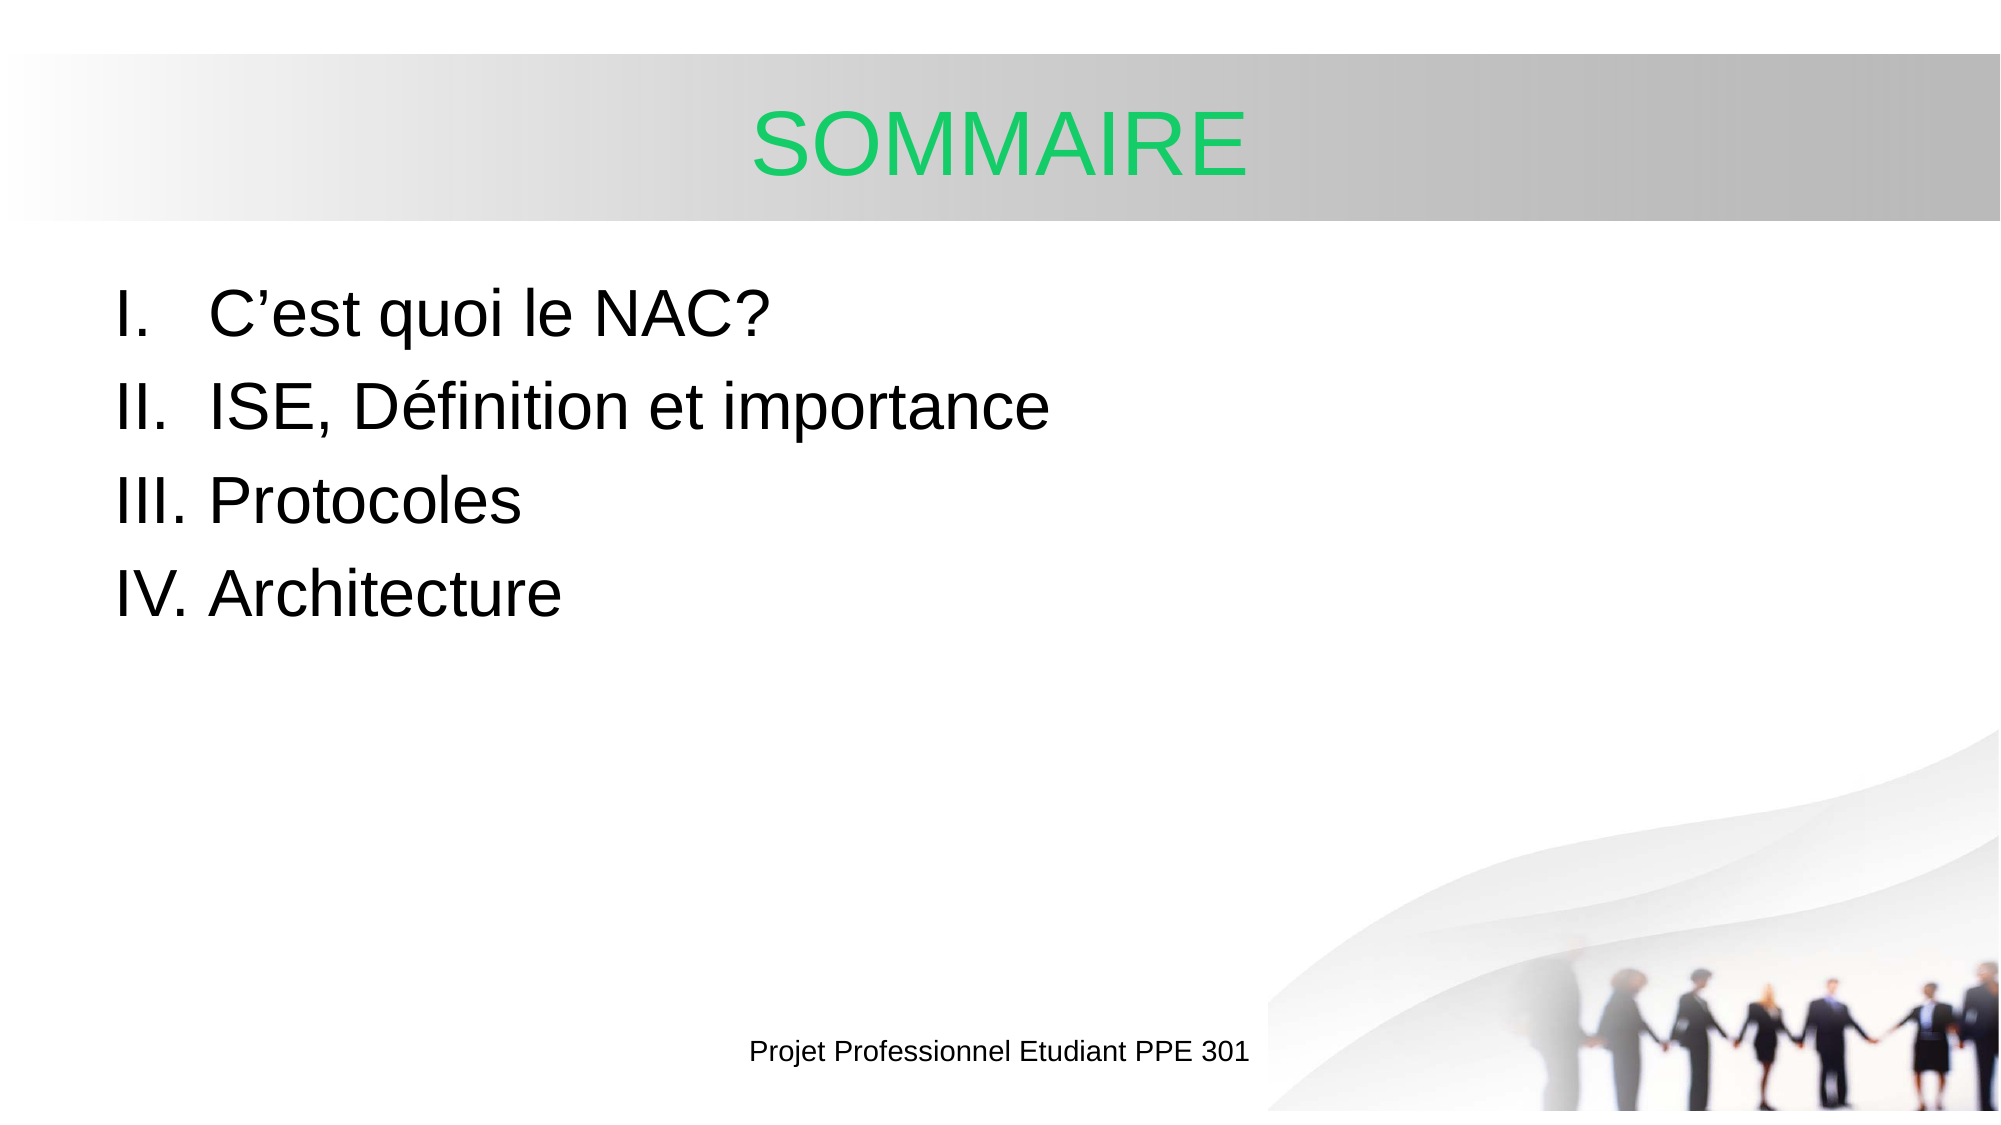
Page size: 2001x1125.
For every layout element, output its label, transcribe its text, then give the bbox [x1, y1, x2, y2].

title SOMMAIRE [99, 44, 1901, 233]
footer Projet Professionnel Etudiant PPE 301 [683, 1024, 1317, 1103]
slide_number [1433, 1024, 1900, 1103]
picture [1268, 728, 1999, 1111]
list C’est quoi le NAC? ISE, Définition et importance Protocoles Architecture [99, 262, 1901, 1006]
